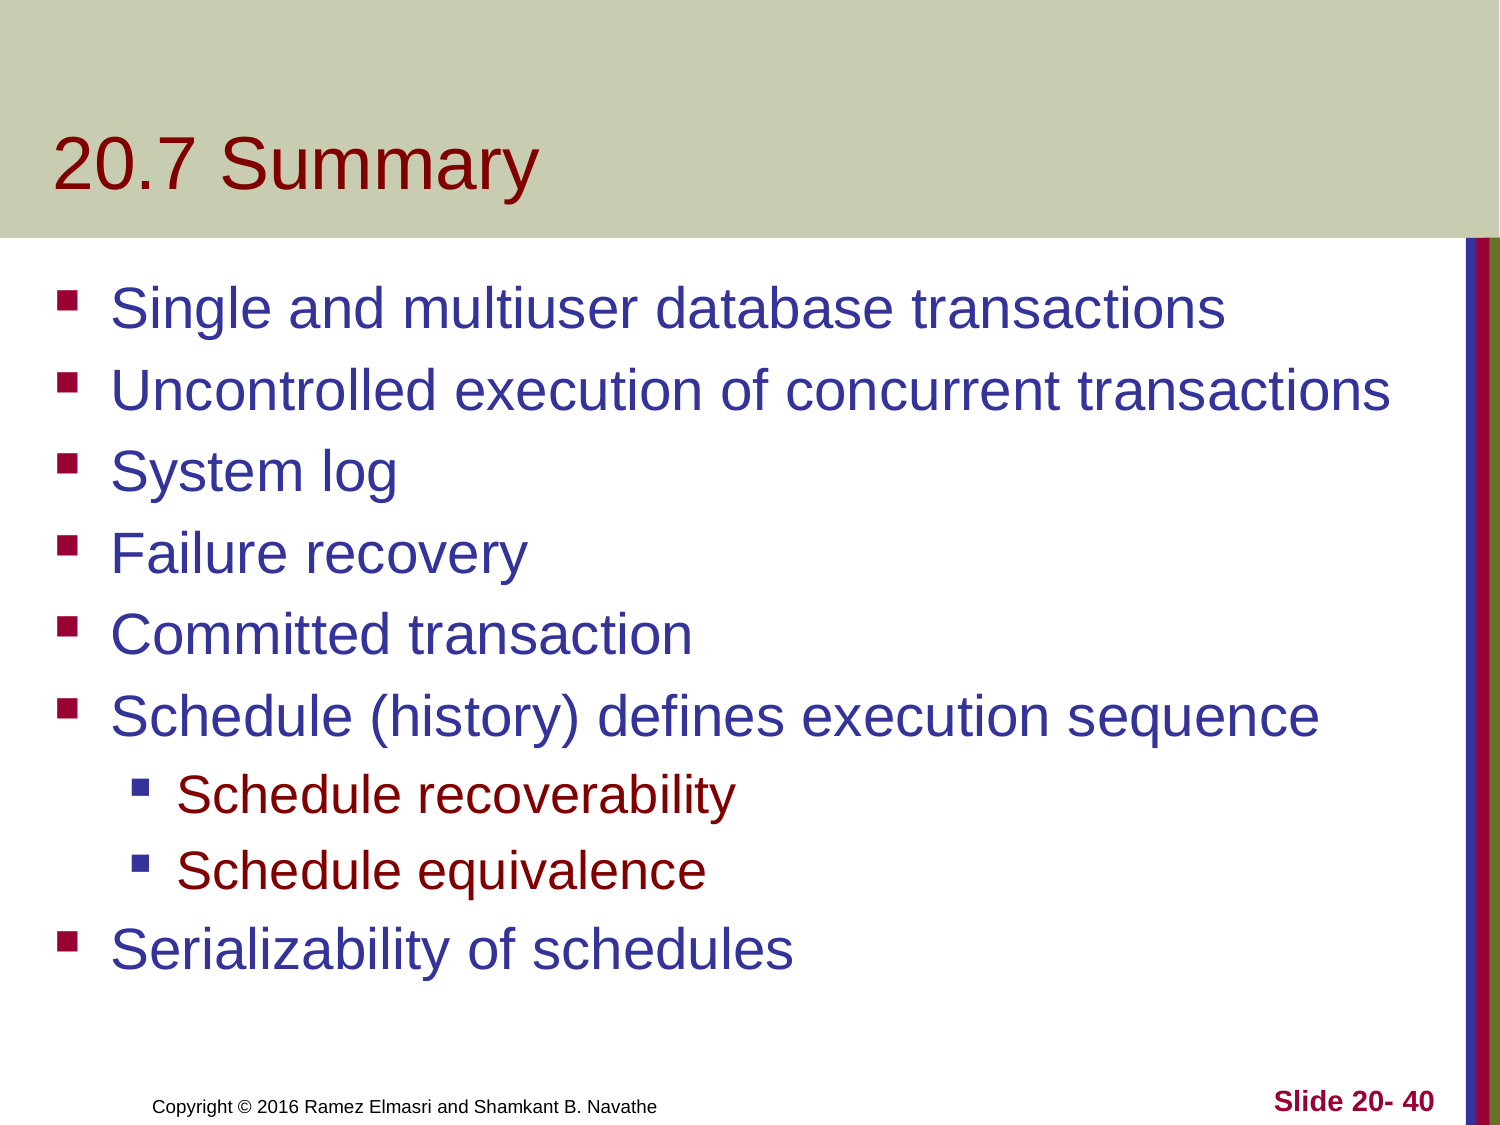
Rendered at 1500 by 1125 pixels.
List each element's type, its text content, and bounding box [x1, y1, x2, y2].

list Single and multiuser database transactions Uncontrolled execution of concurrent transactions System log Failure recovery Committed transaction Schedule (history) defines execution sequence Schedule recoverability Schedule equivalence Serializability of schedules [39, 262, 1400, 1013]
title 20.7 Summary [37, 49, 1317, 213]
slide_number Slide 20- 40 [1137, 1049, 1451, 1125]
